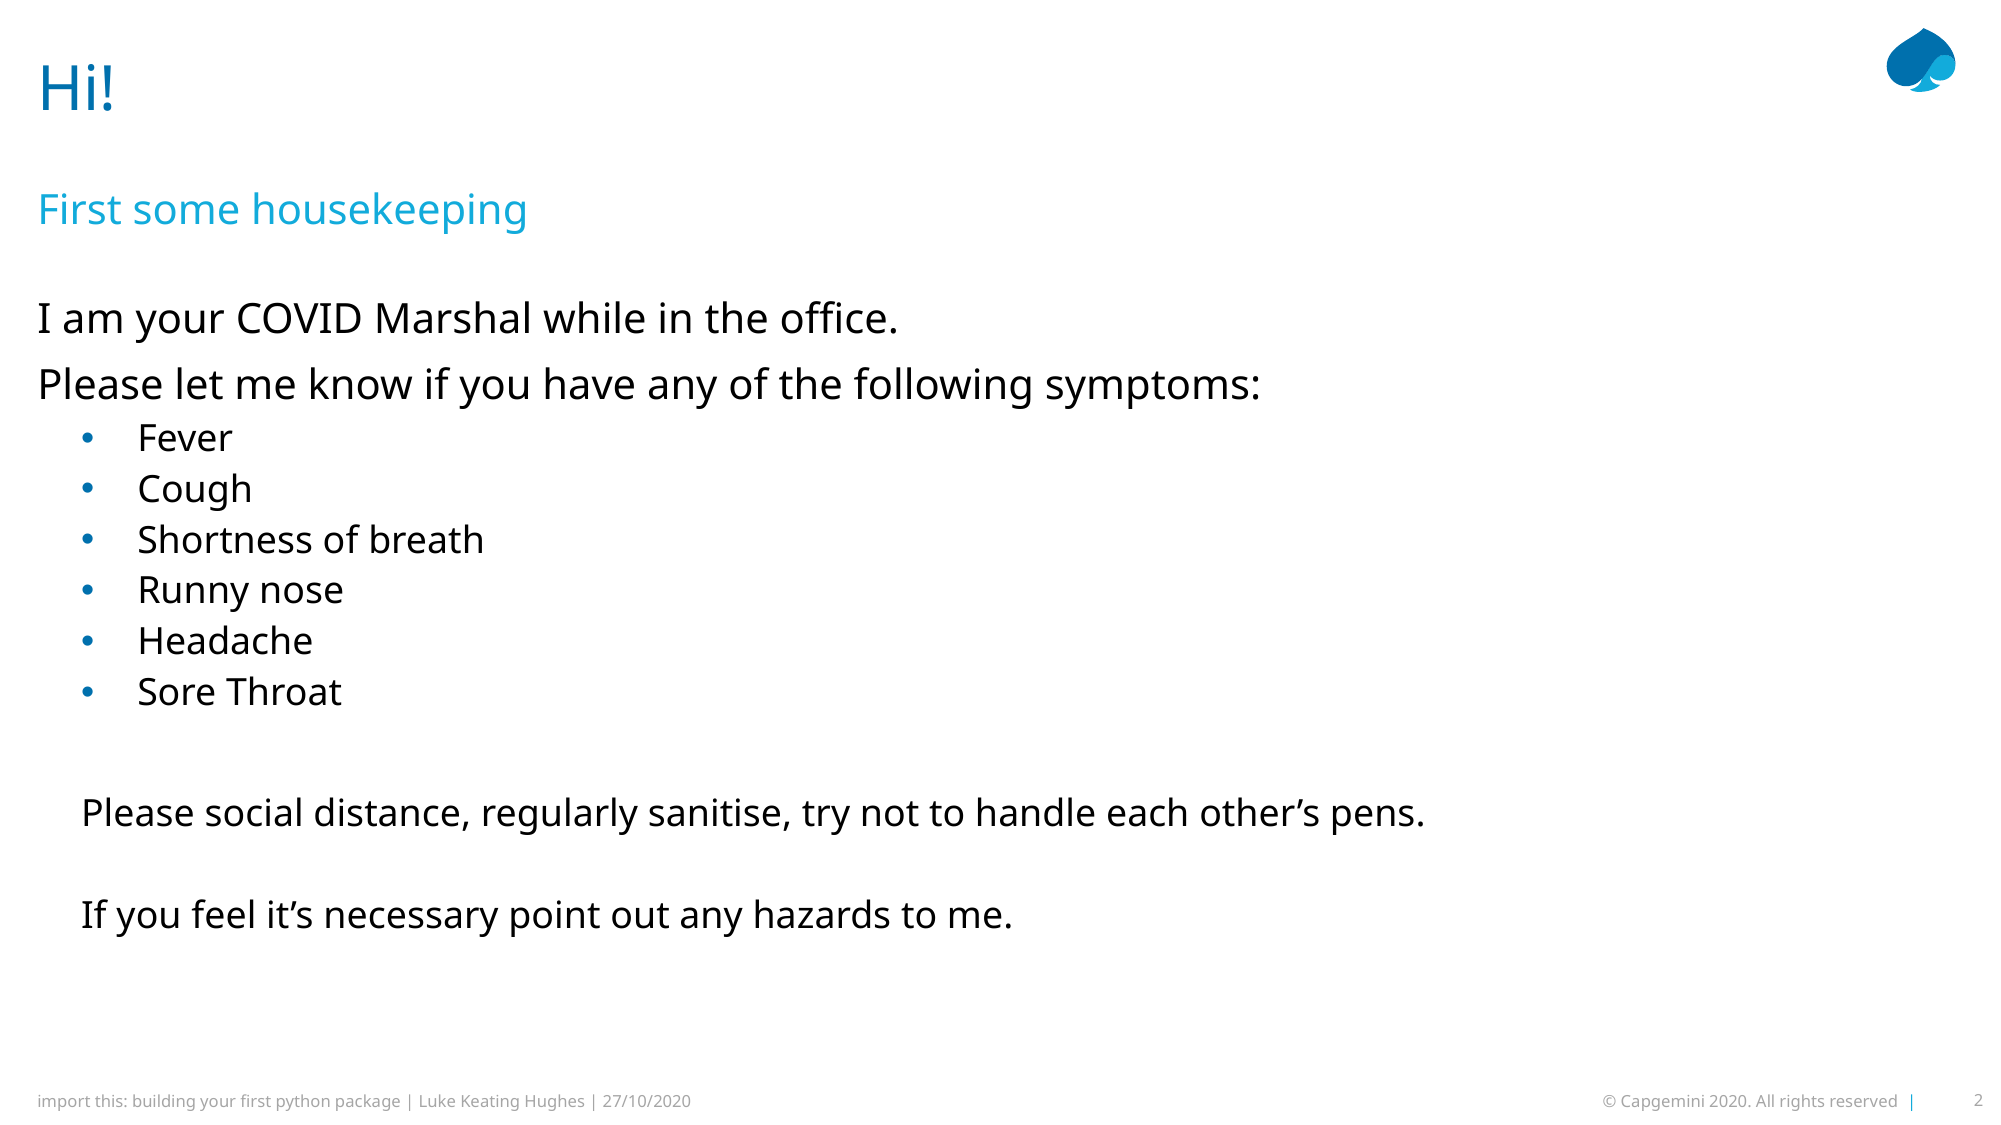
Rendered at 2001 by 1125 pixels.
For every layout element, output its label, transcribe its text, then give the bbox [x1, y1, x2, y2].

title Hi! [37, 0, 1863, 182]
list First some housekeeping [37, 188, 1957, 272]
list I am your COVID Marshal while in the office. Please let me know if you have any of the following symptoms: Fever Cough Shortness of breath Runny nose Headache Sore Throat Please social distance, regularly sanitise, try not to handle each other’s pens. If you feel it’s necessary point out any hazards to me. [37, 297, 1957, 1031]
